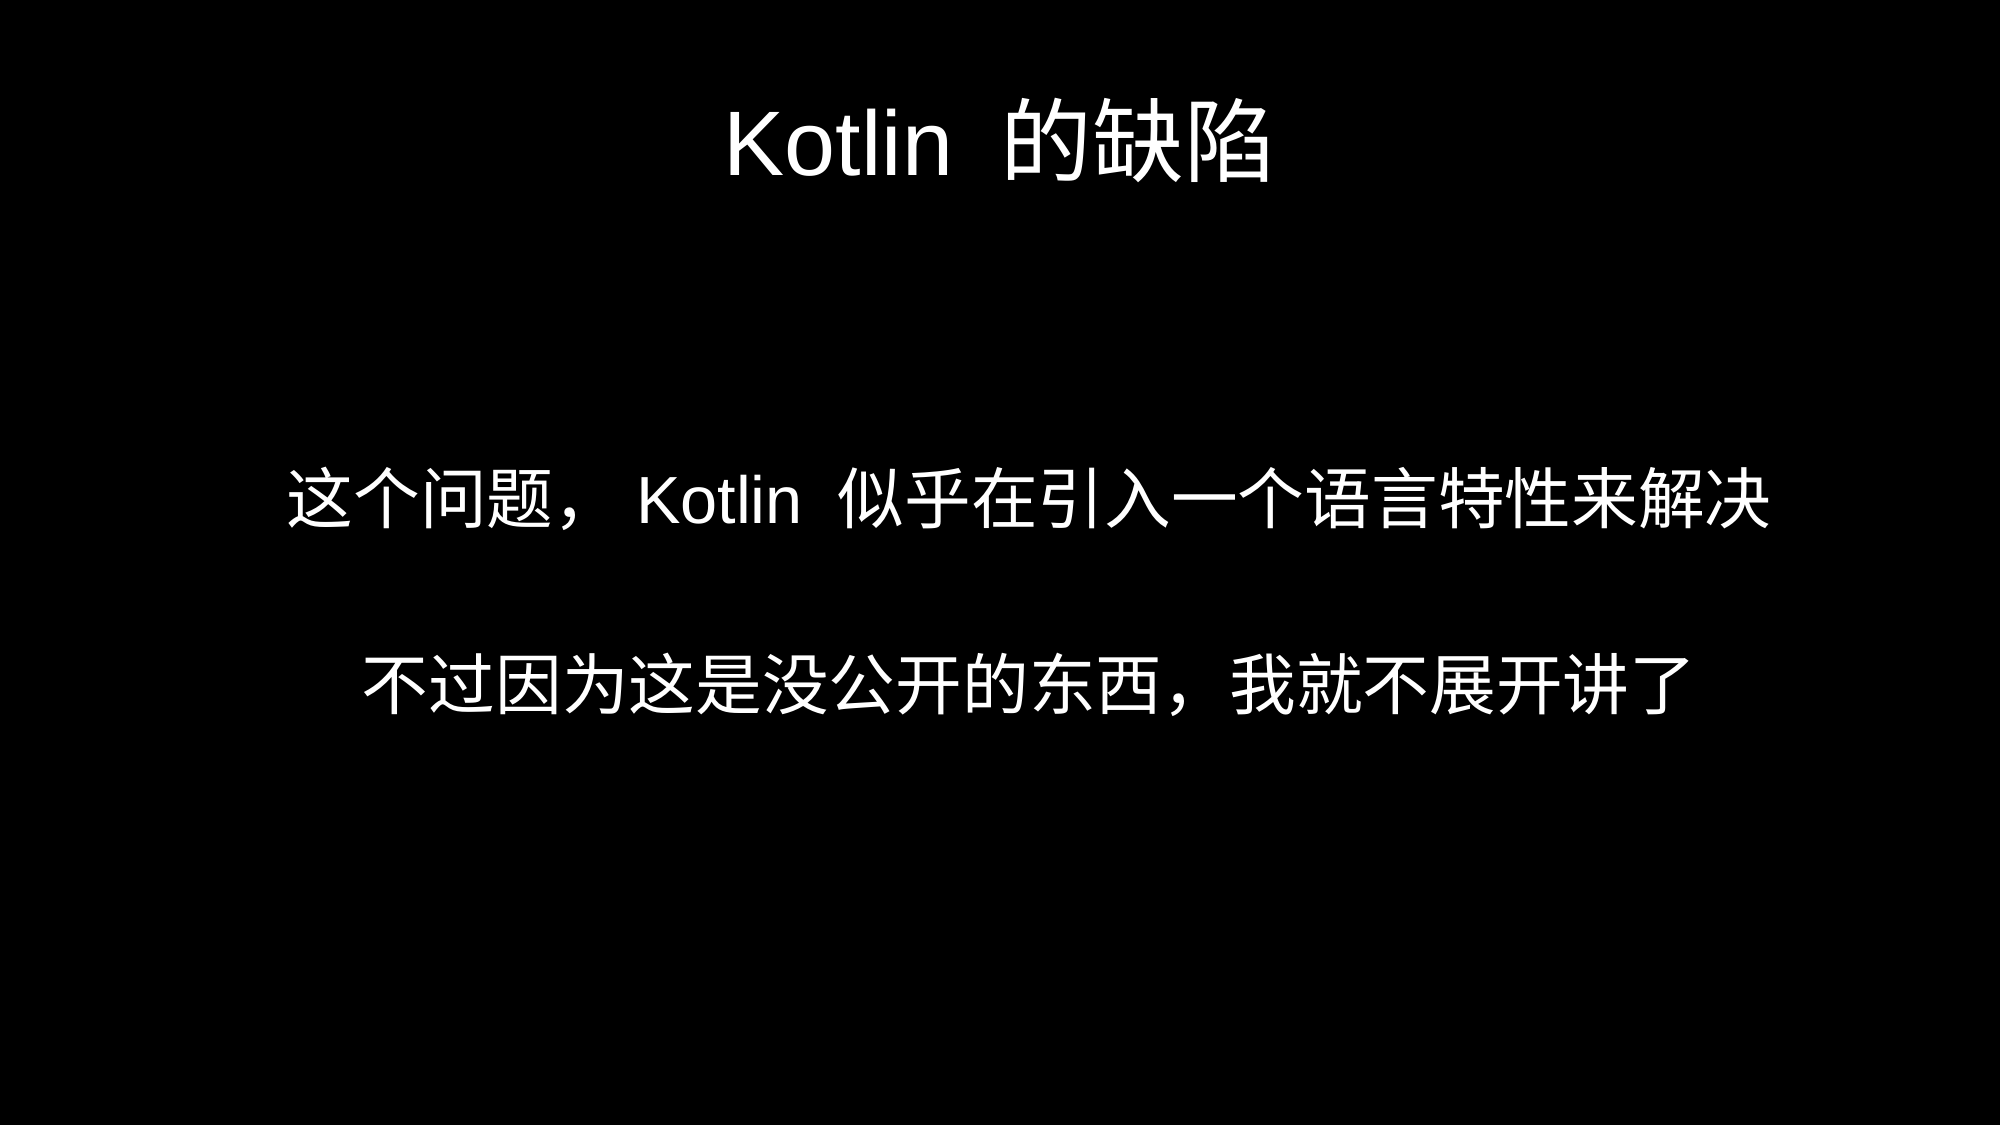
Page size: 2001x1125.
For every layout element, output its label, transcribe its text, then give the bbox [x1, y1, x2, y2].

title Kotlin 的缺陷 [99, 44, 1901, 233]
list 这个问题，Kotlin 似乎在引入一个语言特性来解决 不过因为这是没公开的东西，我就不展开讲了 [159, 448, 1900, 1010]
